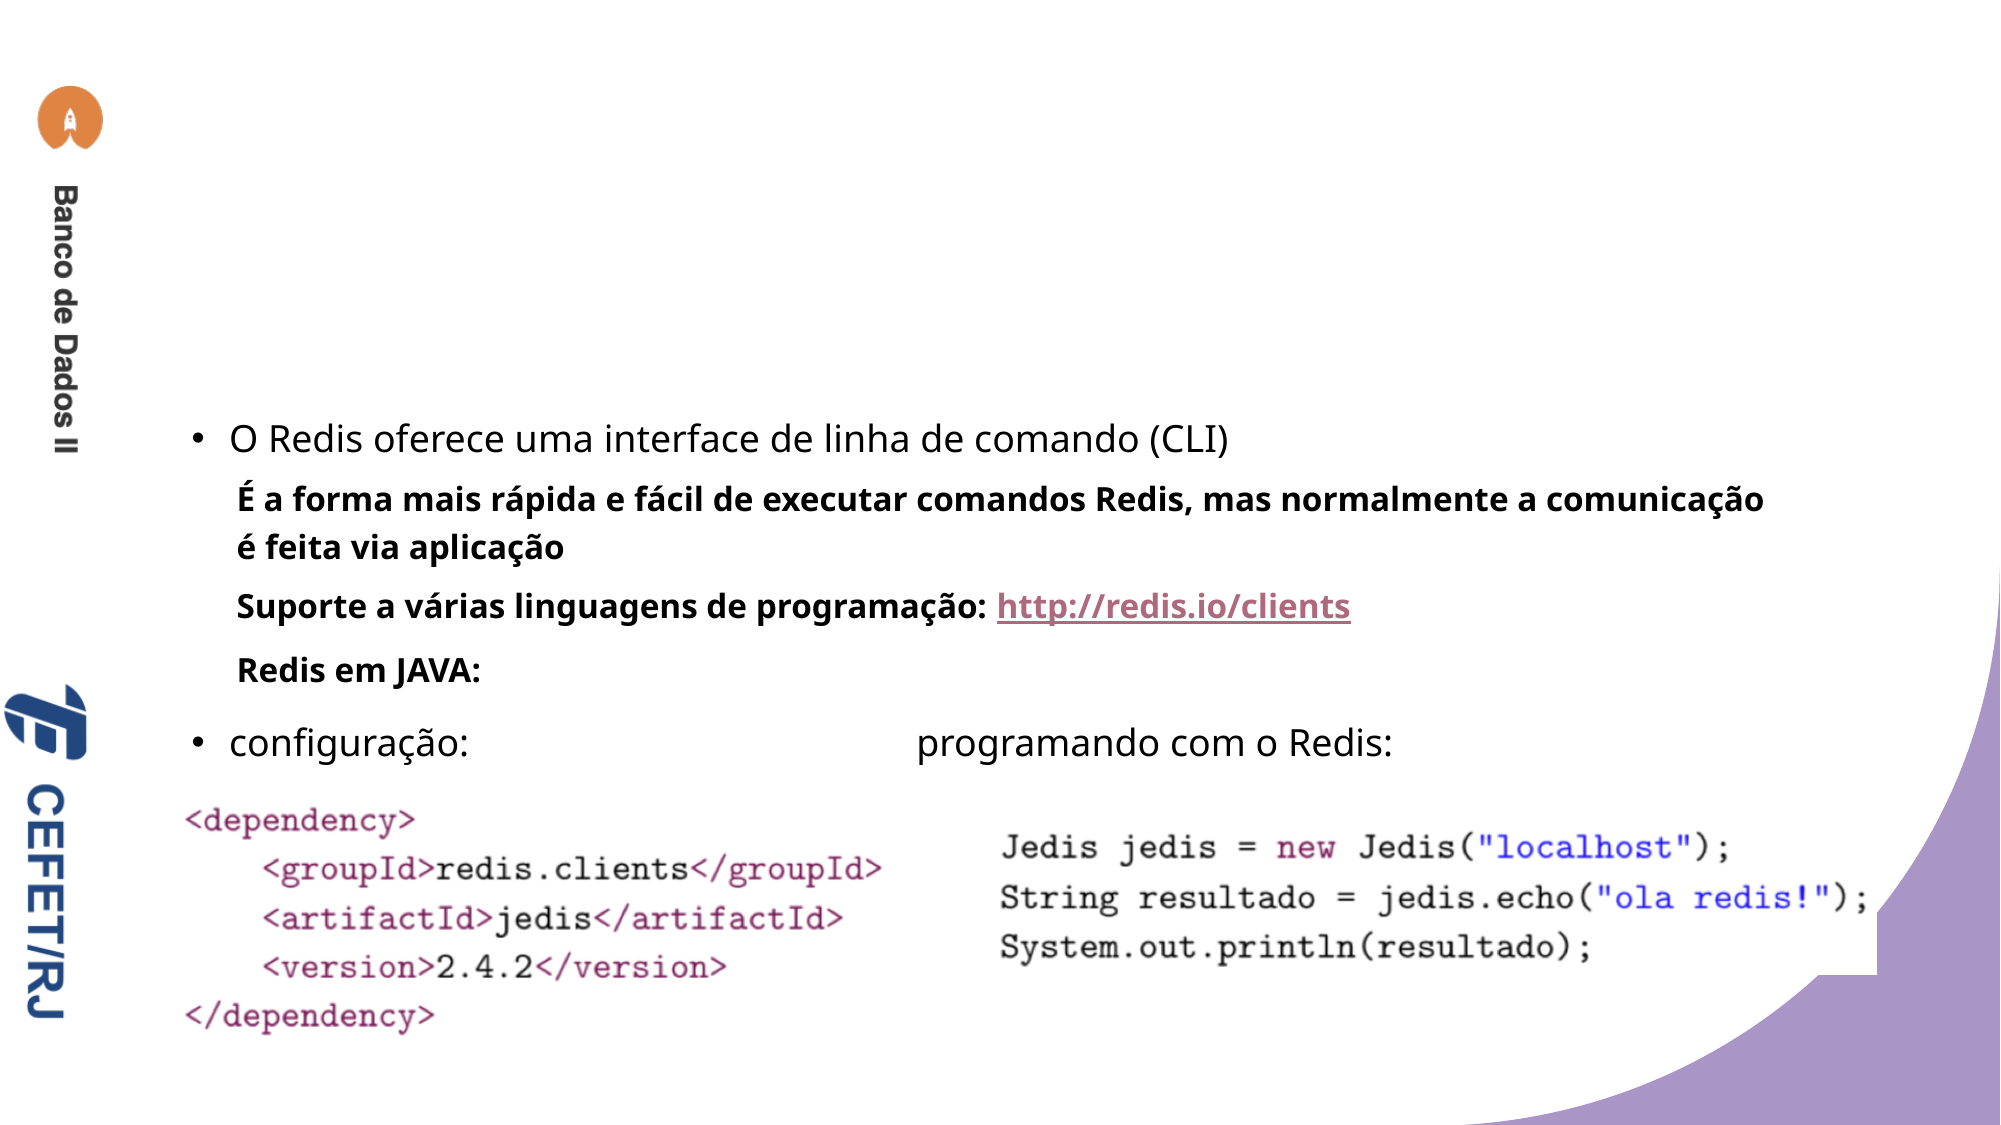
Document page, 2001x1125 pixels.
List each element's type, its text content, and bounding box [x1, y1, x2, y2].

list O Redis oferece uma interface de linha de comando (CLI) É a forma mais rápida e fácil de executar comandos Redis, mas normalmente a comunicação é feita via aplicação Suporte a várias linguagens de programação: http://redis.io/clients Redis em JAVA: configuração: programando com o Redis: [176, 398, 1809, 975]
picture [176, 797, 896, 1052]
picture [0, 85, 136, 1073]
picture [992, 820, 1877, 975]
